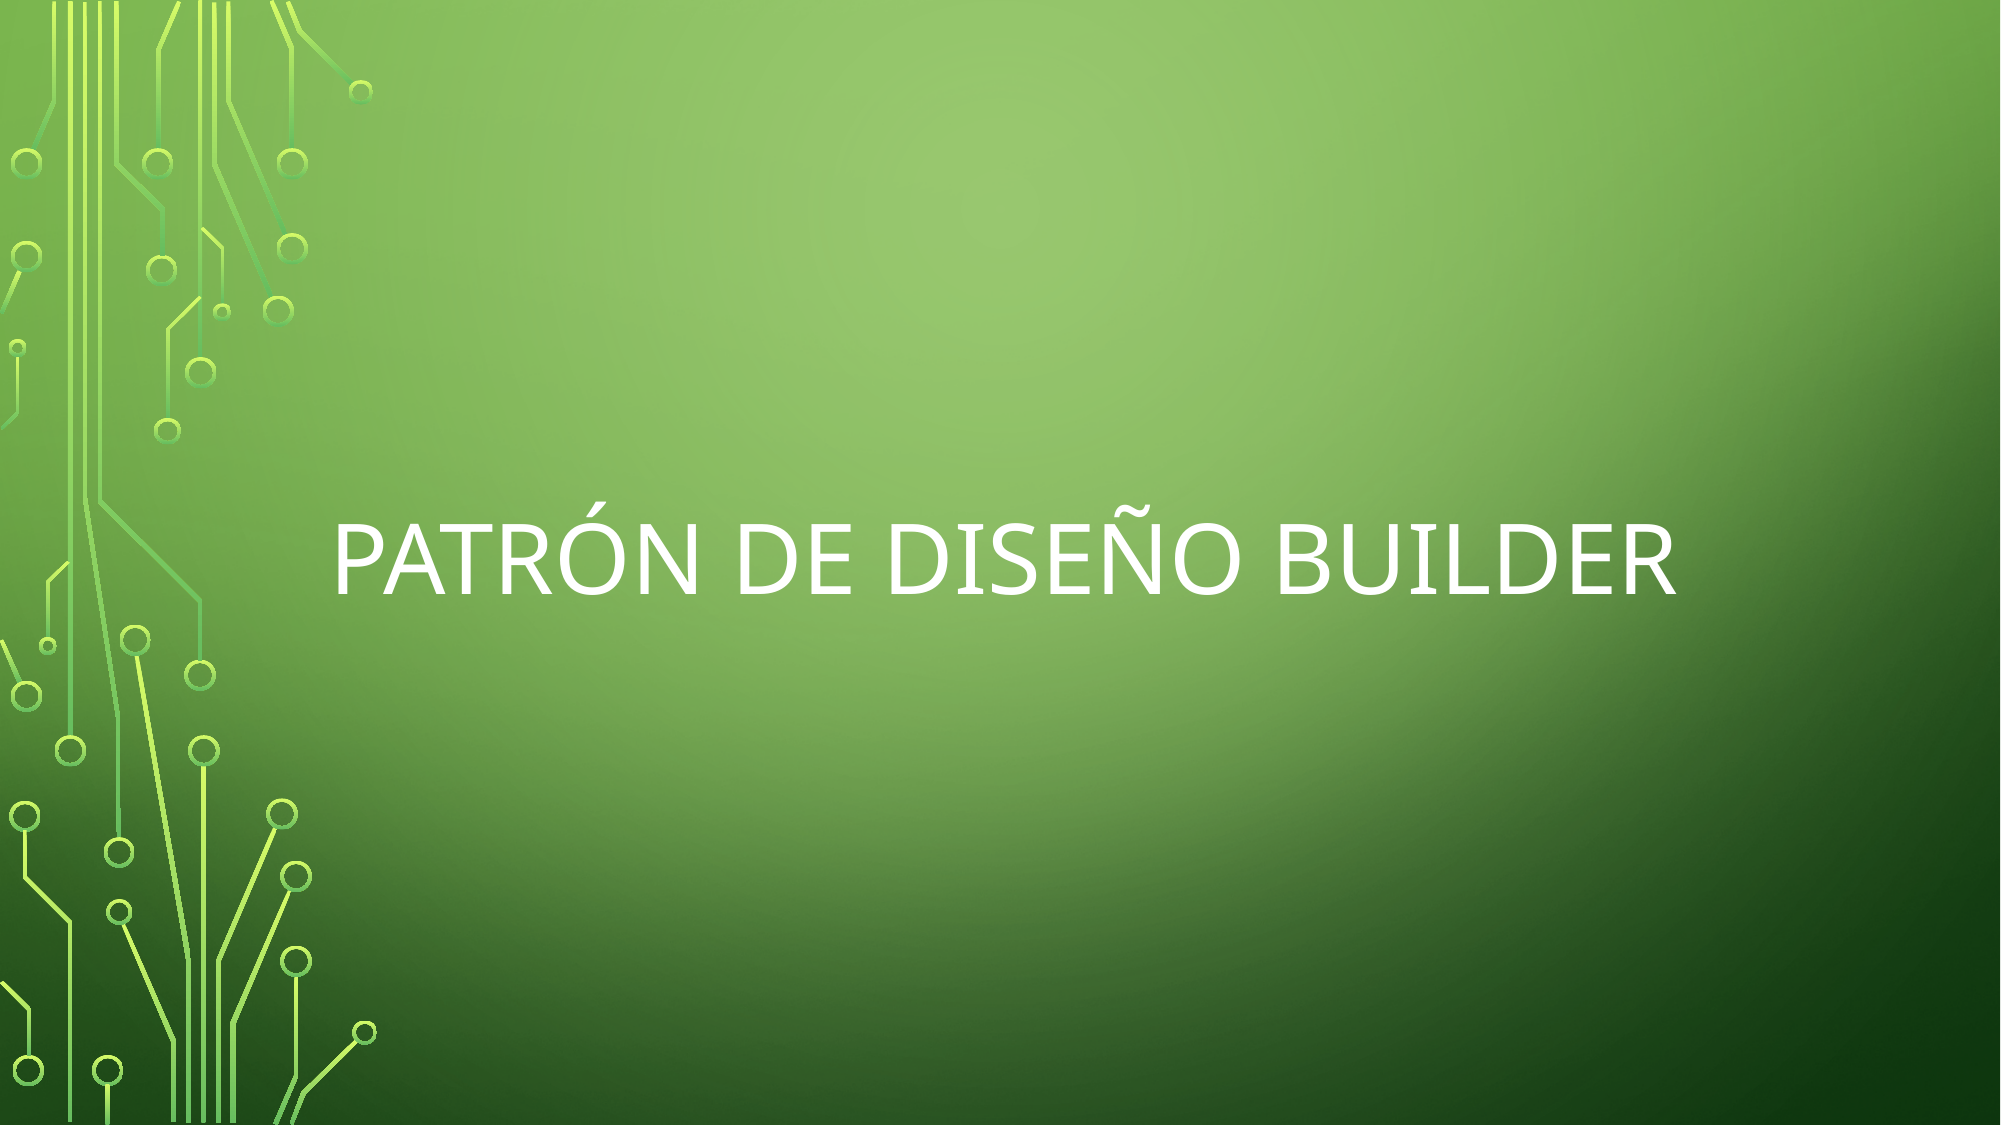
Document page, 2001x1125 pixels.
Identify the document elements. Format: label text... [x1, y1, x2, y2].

title Patrón de diseño Builder [267, 501, 1768, 624]
